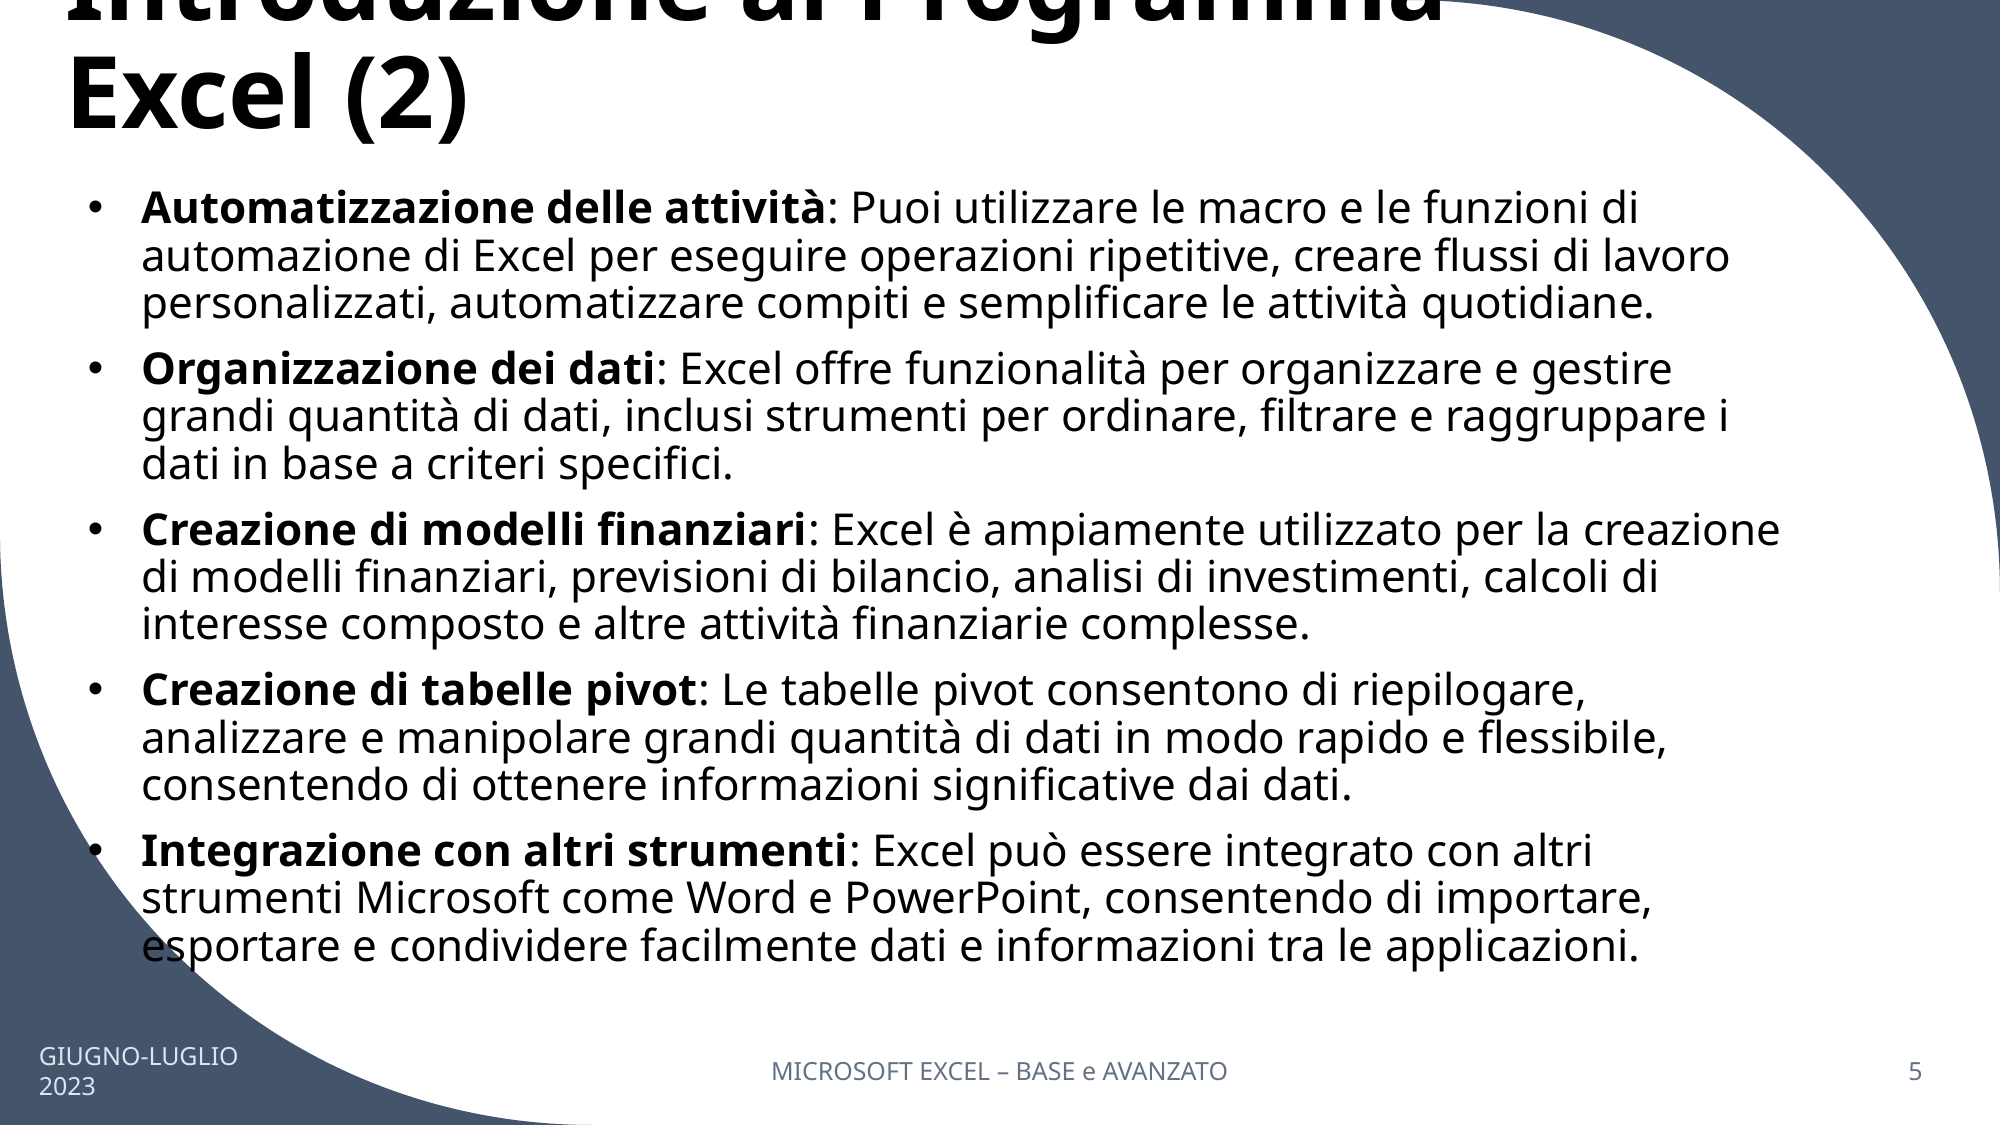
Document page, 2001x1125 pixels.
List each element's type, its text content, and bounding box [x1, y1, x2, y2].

title Introduzione al Programma Excel (2) [50, 0, 1722, 158]
footer MICROSOFT EXCEL – BASE e AVANZATO [662, 1042, 1338, 1103]
list Automatizzazione delle attività: Puoi utilizzare le macro e le funzioni di automazione di Excel per eseguire operazioni ripetitive, creare flussi di lavoro personalizzati, automatizzare compiti e semplificare le attività quotidiane. Organizzazione dei dati: Excel offre funzionalità per organizzare e gestire grandi quantità di dati, inclusi strumenti per ordinare, filtrare e raggruppare i dati in base a criteri specifici. Creazione di modelli finanziari: Excel è ampiamente utilizzato per la creazione di modelli finanziari, previsioni di bilancio, analisi di investimenti, calcoli di interesse composto e altre attività finanziarie complesse. Creazione di tabelle pivot: Le tabelle pivot consentono di riepilogare, analizzare e manipolare grandi quantità di dati in modo rapido e flessibile, consentendo di ottenere informazioni significative dai dati. Integrazione con altri strumenti: Excel può essere integrato con altri strumenti Microsoft come Word e PowerPoint, consentendo di importare, esportare e condividere facilmente dati e informazioni tra le applicazioni. [72, 178, 1818, 995]
slide_number GIUGNO-LUGLIO 2023 [23, 1040, 303, 1101]
slide_number 5 [1665, 1042, 1938, 1103]
